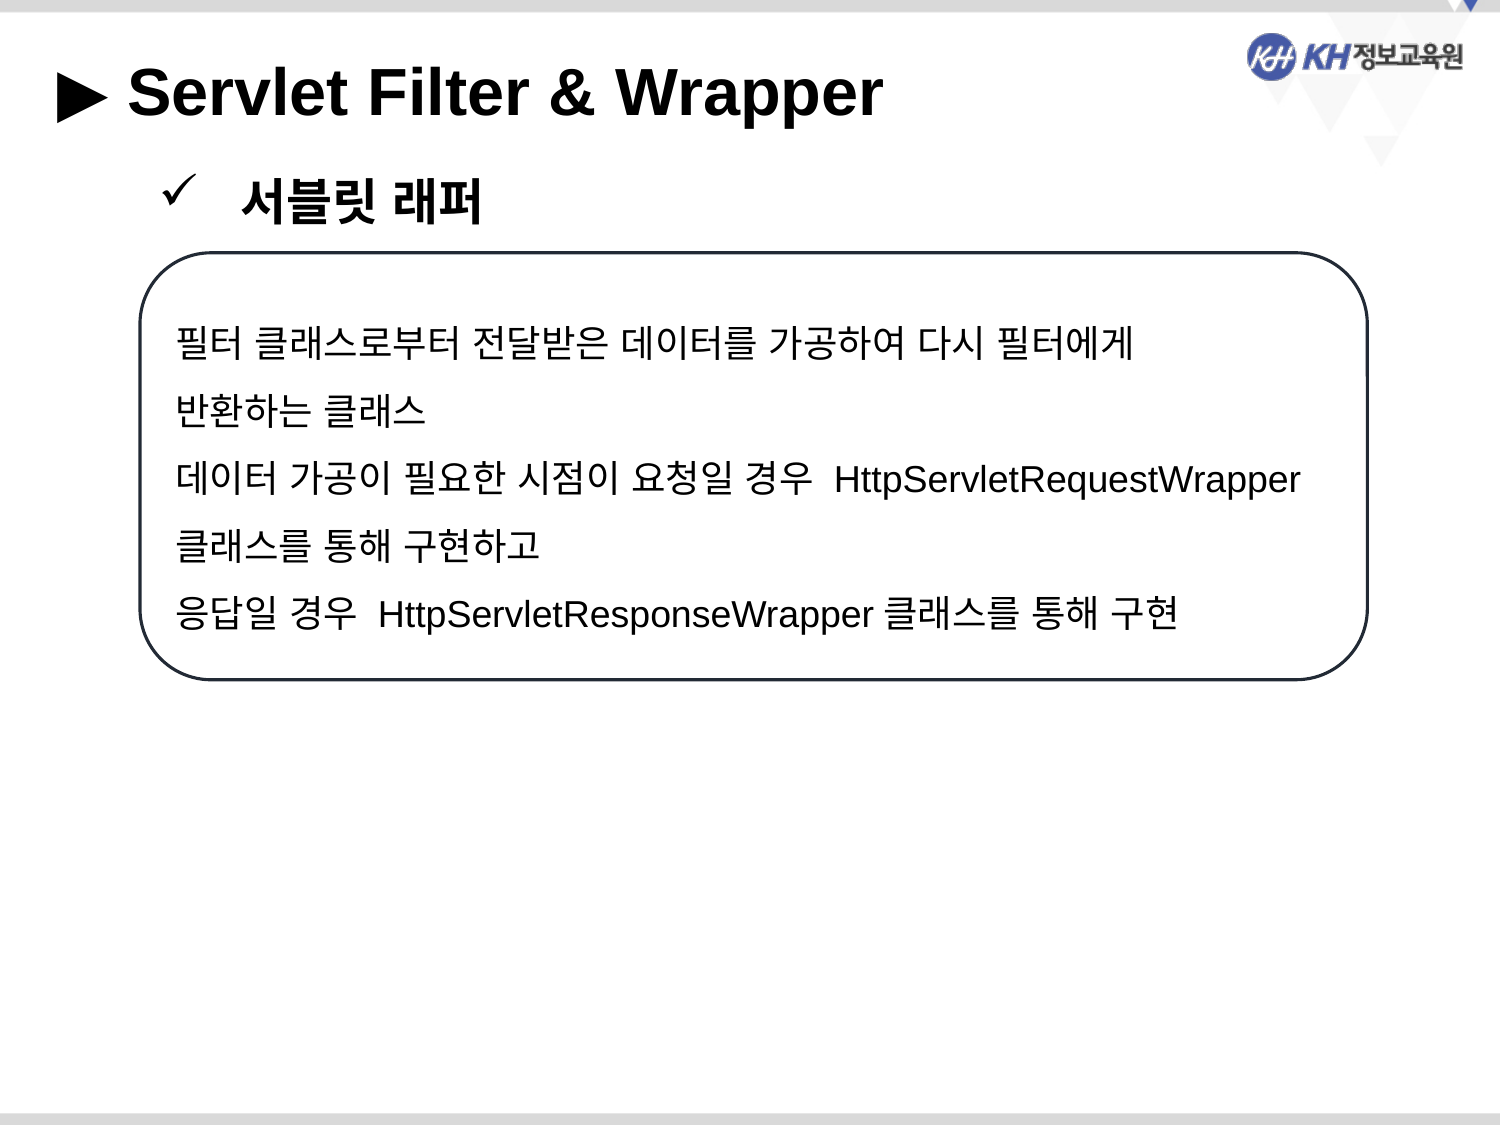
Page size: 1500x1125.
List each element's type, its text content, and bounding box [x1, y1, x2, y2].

text_box 필터 클래스로부터 전달받은 데이터를 가공하여 다시 필터에게 반환하는 클래스 데이터 가공이 필요한 시점이 요청일 경우 HttpServletRequestWrapper클래스를 통해 구현하고 응답일 경우 HttpServletResponseWrapper클래스를 통해 구현 [138, 251, 1369, 681]
text_box ▶ Servlet Filter & Wrapper [42, 41, 1460, 137]
picture [0, 0, 1500, 1113]
text_box 서블릿 래퍼 [143, 162, 500, 238]
